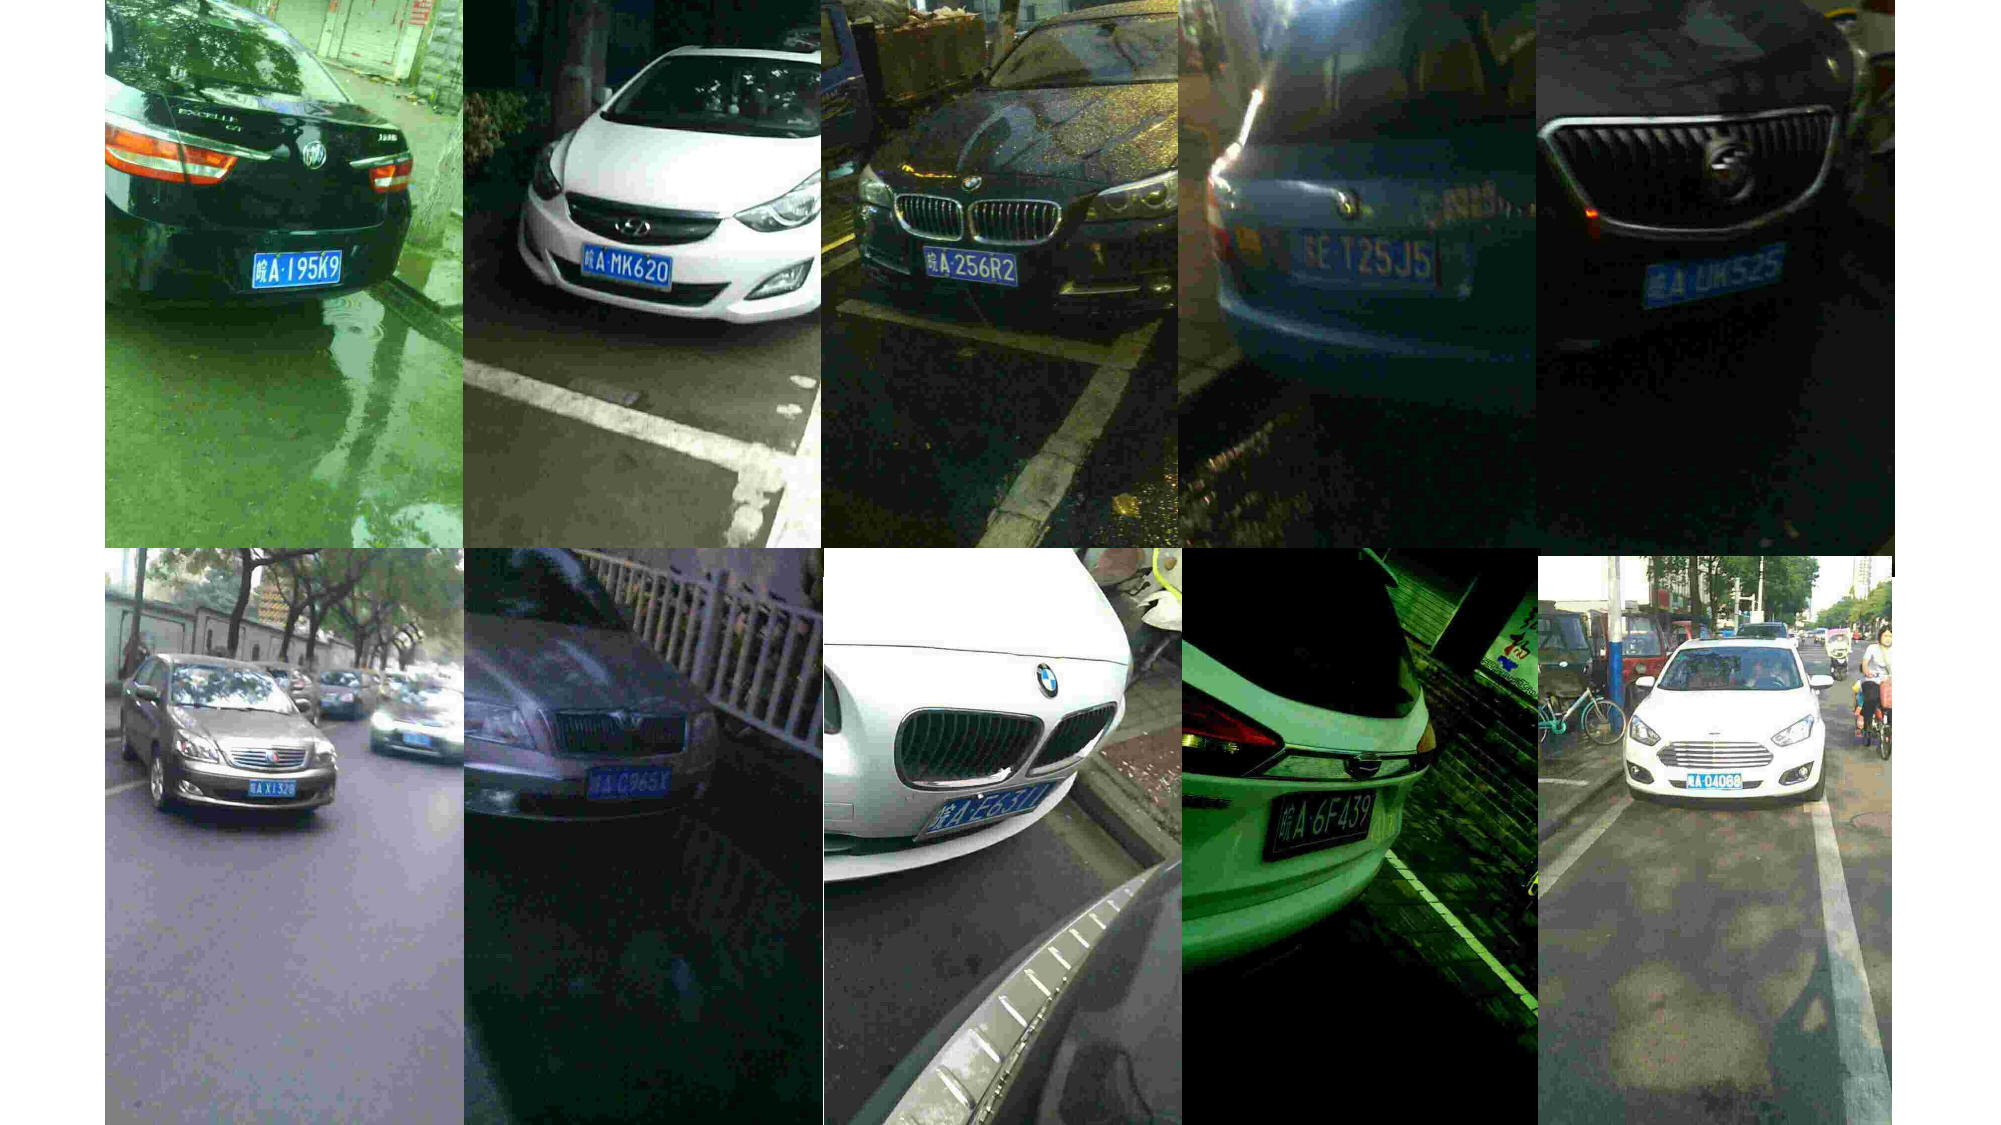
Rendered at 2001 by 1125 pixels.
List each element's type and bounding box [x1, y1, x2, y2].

picture [105, 0, 1895, 1125]
